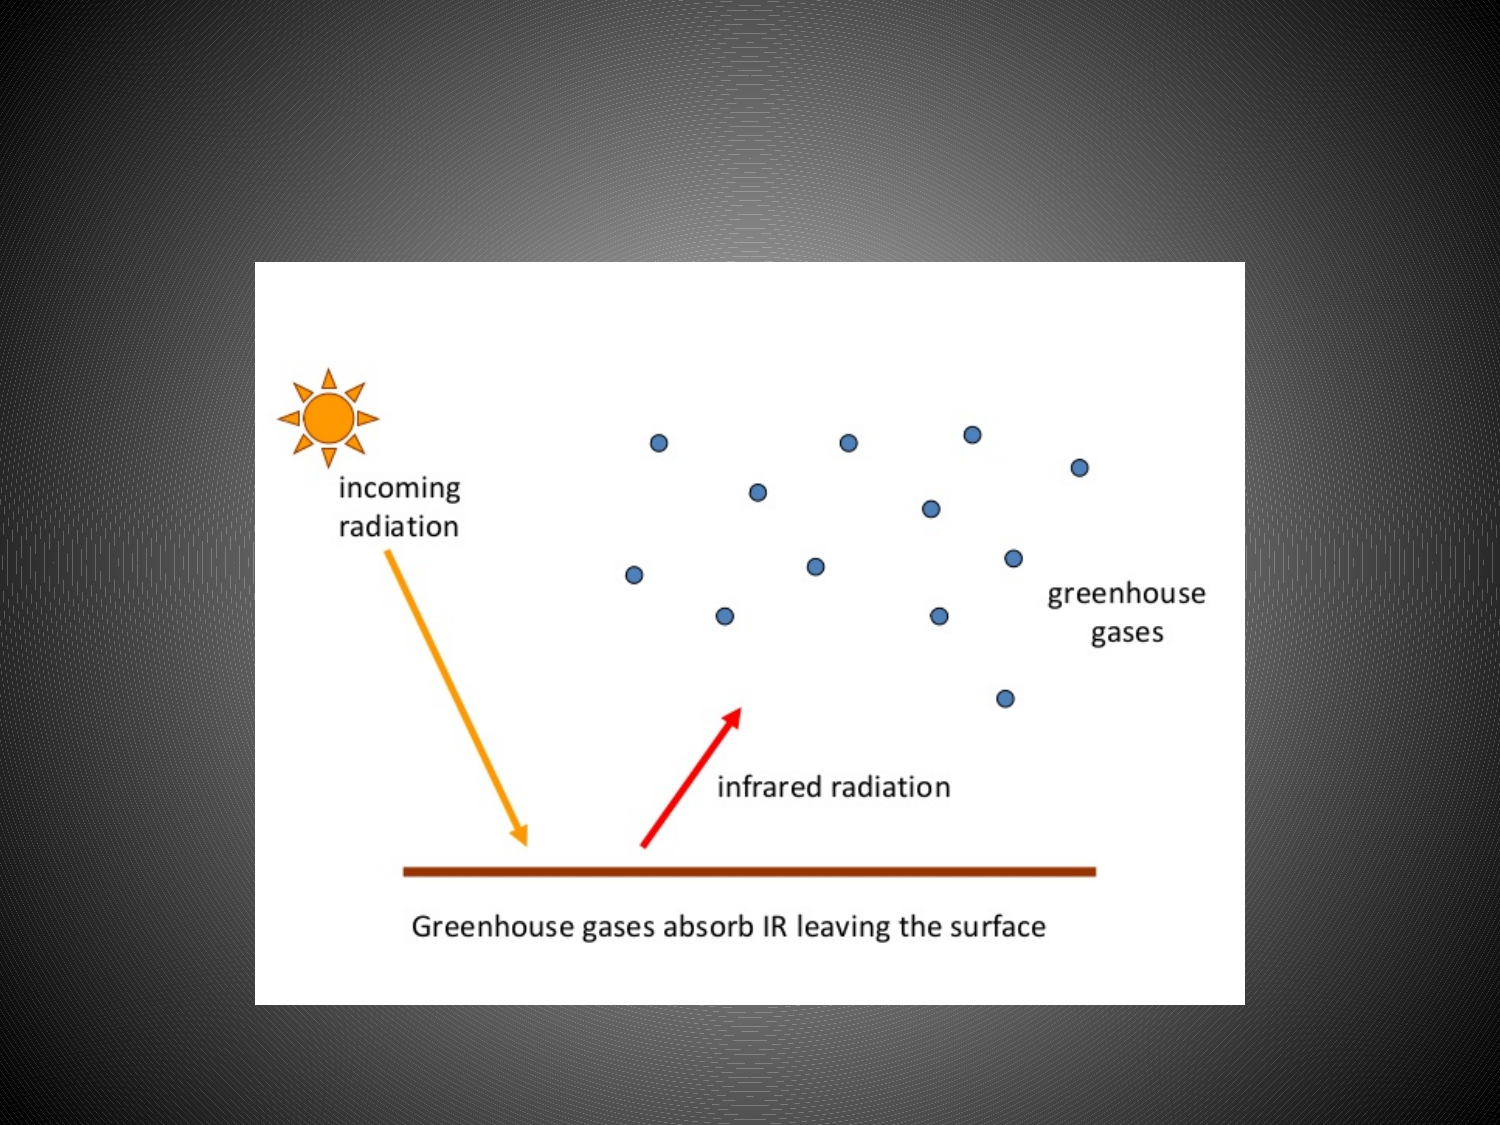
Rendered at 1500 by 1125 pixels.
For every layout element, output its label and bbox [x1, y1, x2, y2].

list [255, 262, 1245, 1006]
